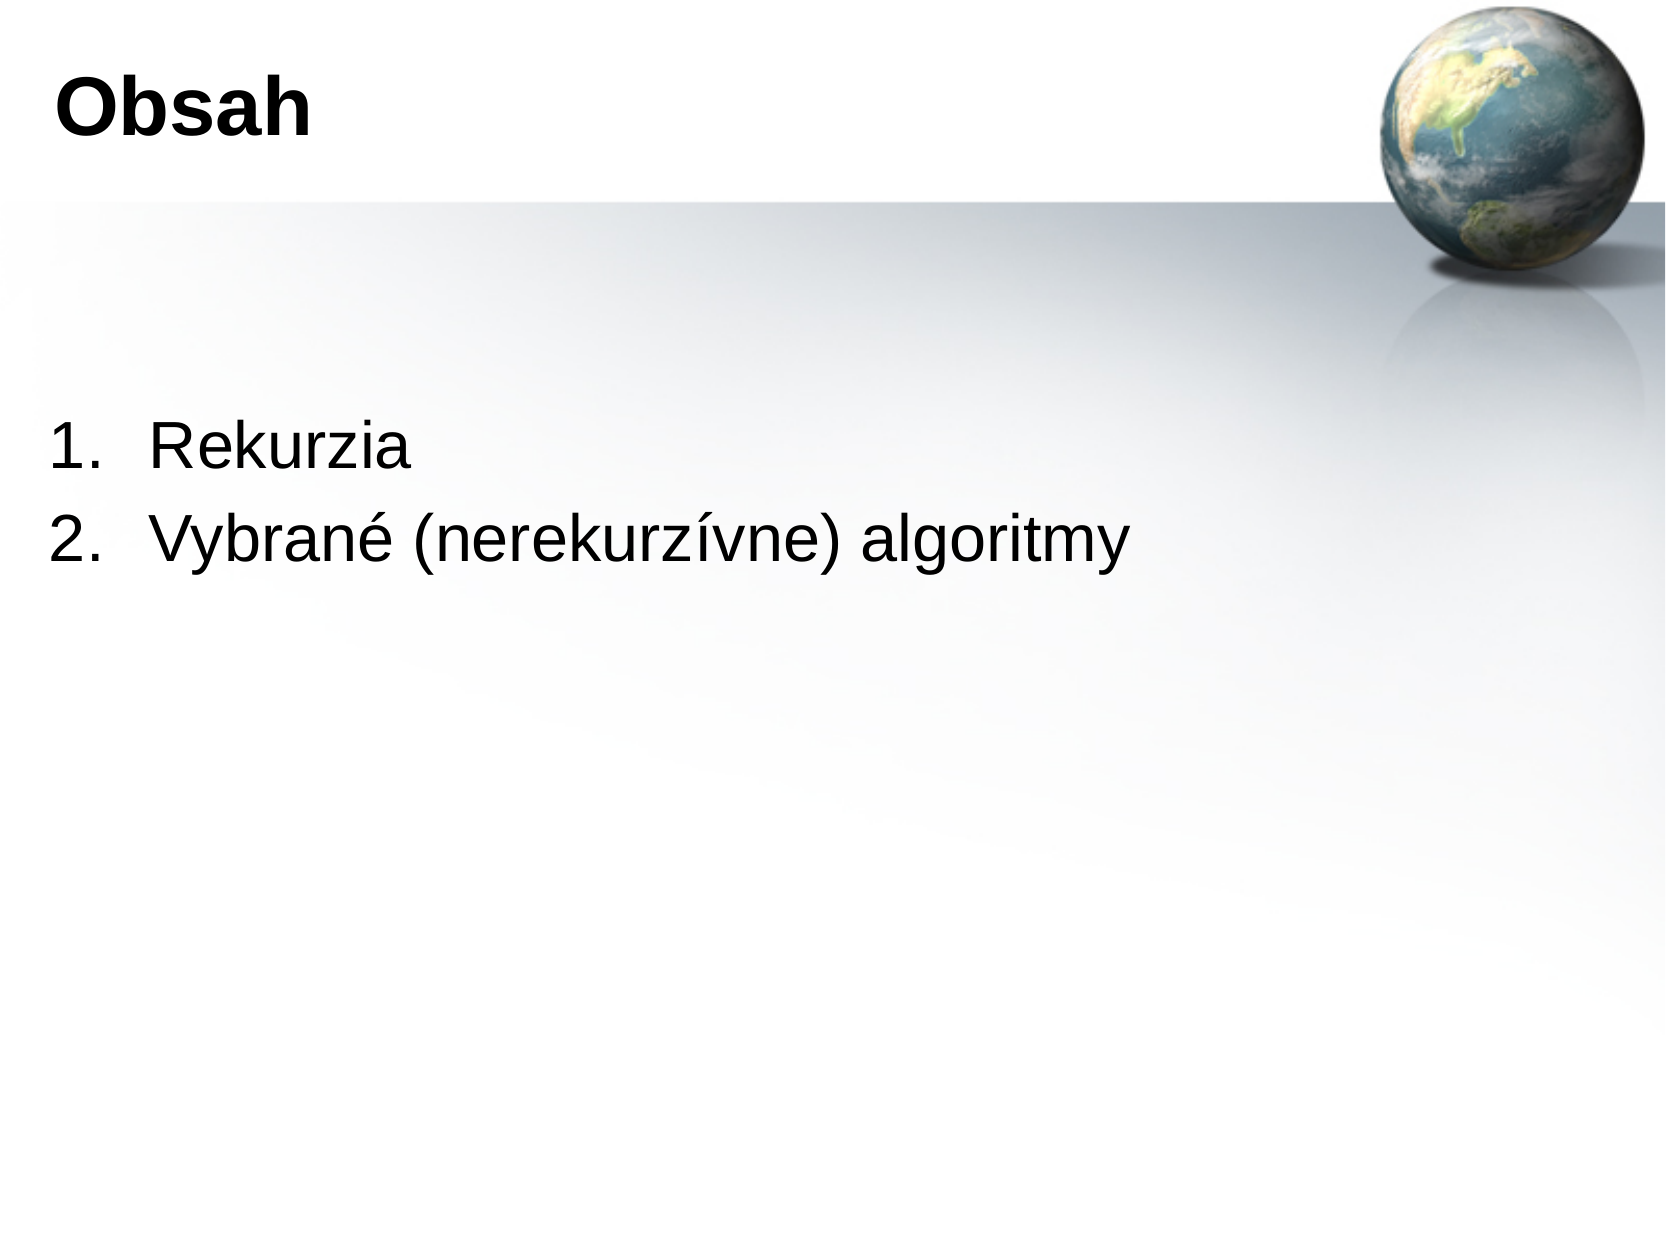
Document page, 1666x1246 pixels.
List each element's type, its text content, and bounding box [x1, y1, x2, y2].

title Obsah [37, 24, 1375, 179]
picture [0, 0, 1666, 1246]
list Rekurzia Vybrané (nerekurzívne) algoritmy [32, 300, 1633, 1100]
